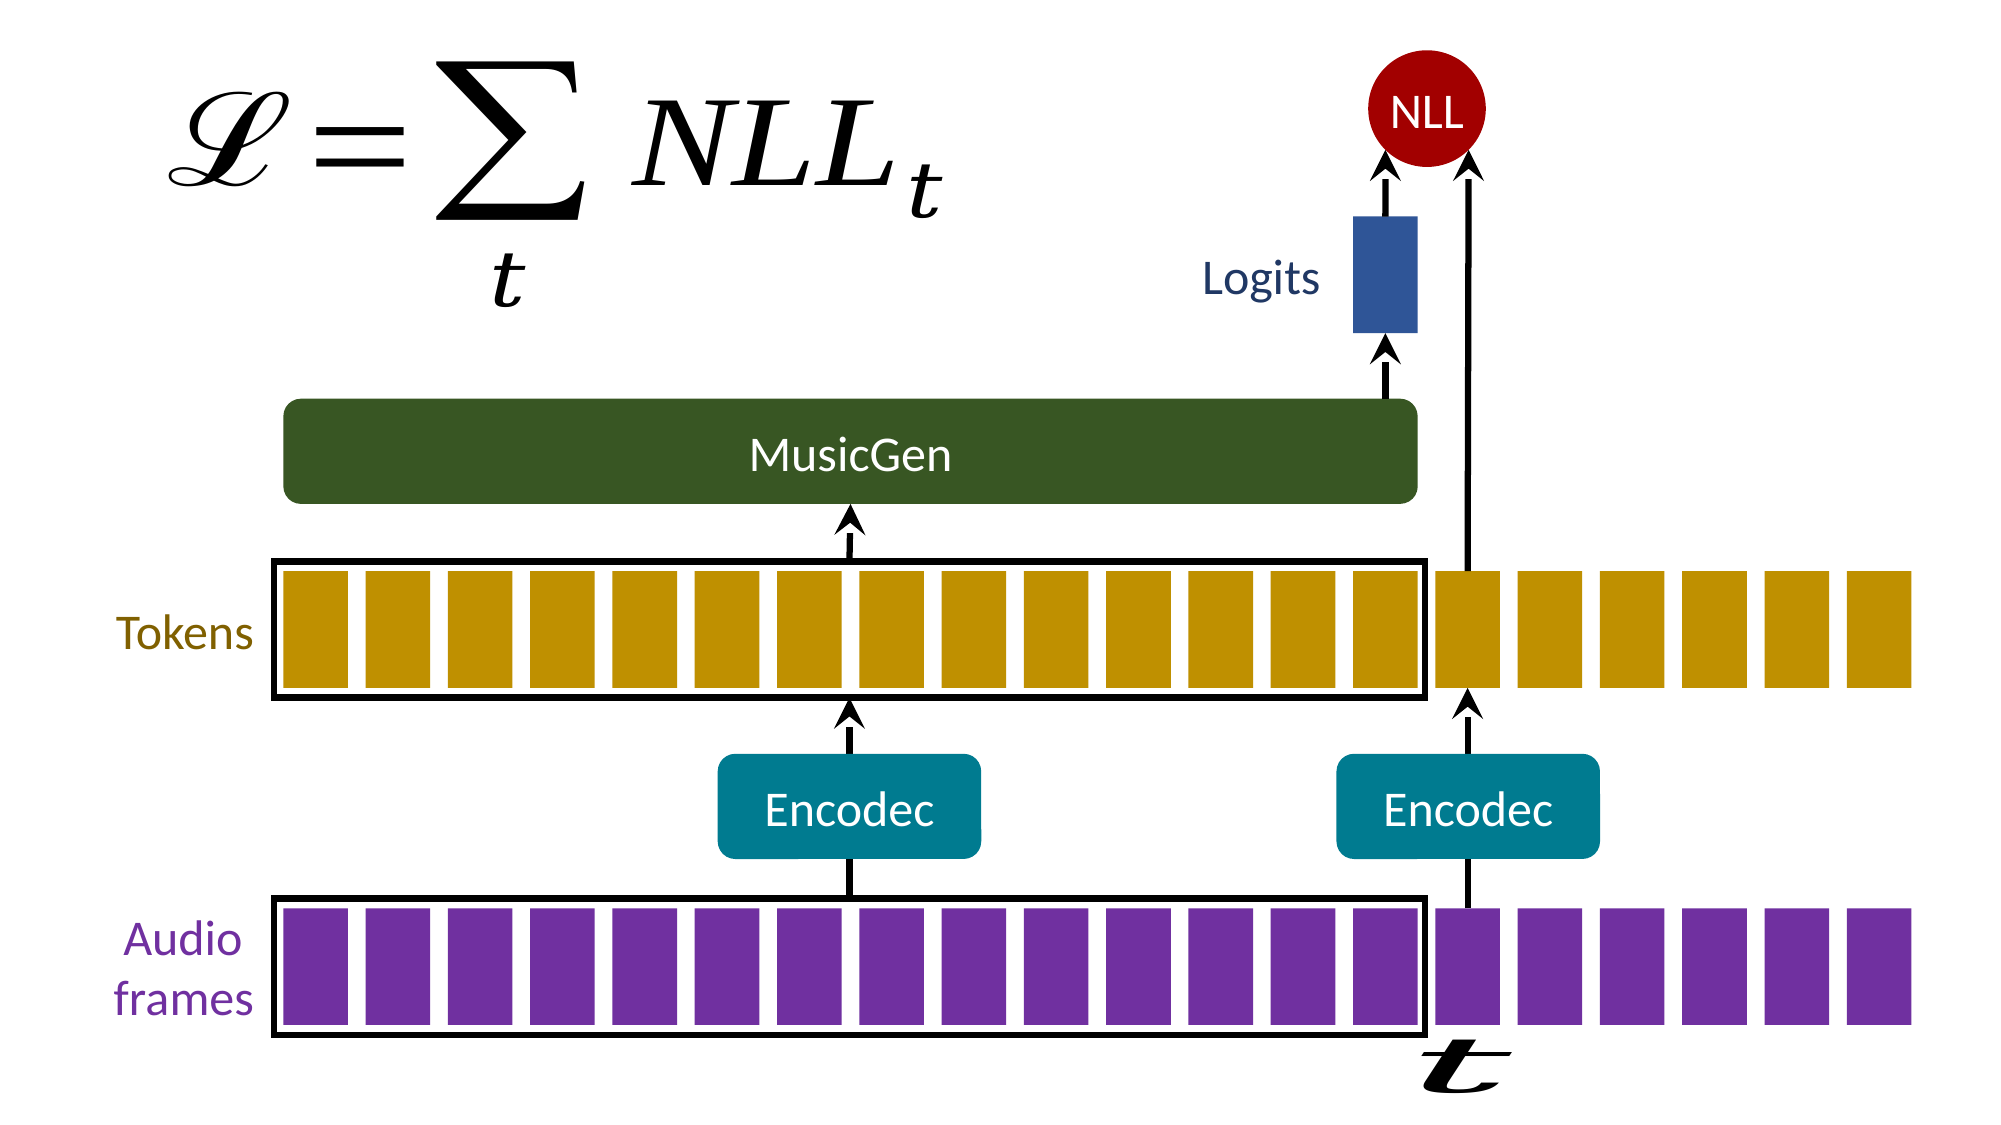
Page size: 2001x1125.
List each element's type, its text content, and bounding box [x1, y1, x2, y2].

text_box MusicGen [282, 397, 1419, 505]
text_box Tokens [74, 591, 269, 667]
text_box Audio frames [74, 898, 269, 1034]
text_box [1846, 570, 1912, 689]
text_box [273, 898, 1425, 1035]
text_box NLL [1367, 49, 1487, 168]
text_box [1681, 907, 1748, 1026]
text_box [1763, 907, 1830, 1026]
text_box Encodec [1335, 752, 1467, 861]
text_box Logits [1141, 236, 1336, 312]
text_box [1599, 907, 1666, 1026]
text_box [1434, 570, 1501, 689]
text_box Encodec [716, 752, 849, 861]
text_box Encodec [1468, 752, 1602, 861]
text_box [273, 561, 1425, 698]
text_box [1352, 215, 1419, 334]
text_box [1517, 907, 1583, 1026]
text_box [1846, 907, 1912, 1026]
text_box [1517, 570, 1583, 689]
text_box [1599, 570, 1666, 689]
text_box Encodec [850, 752, 983, 861]
text_box [1434, 907, 1501, 1026]
text_box [1763, 570, 1830, 689]
text_box [1681, 570, 1748, 689]
